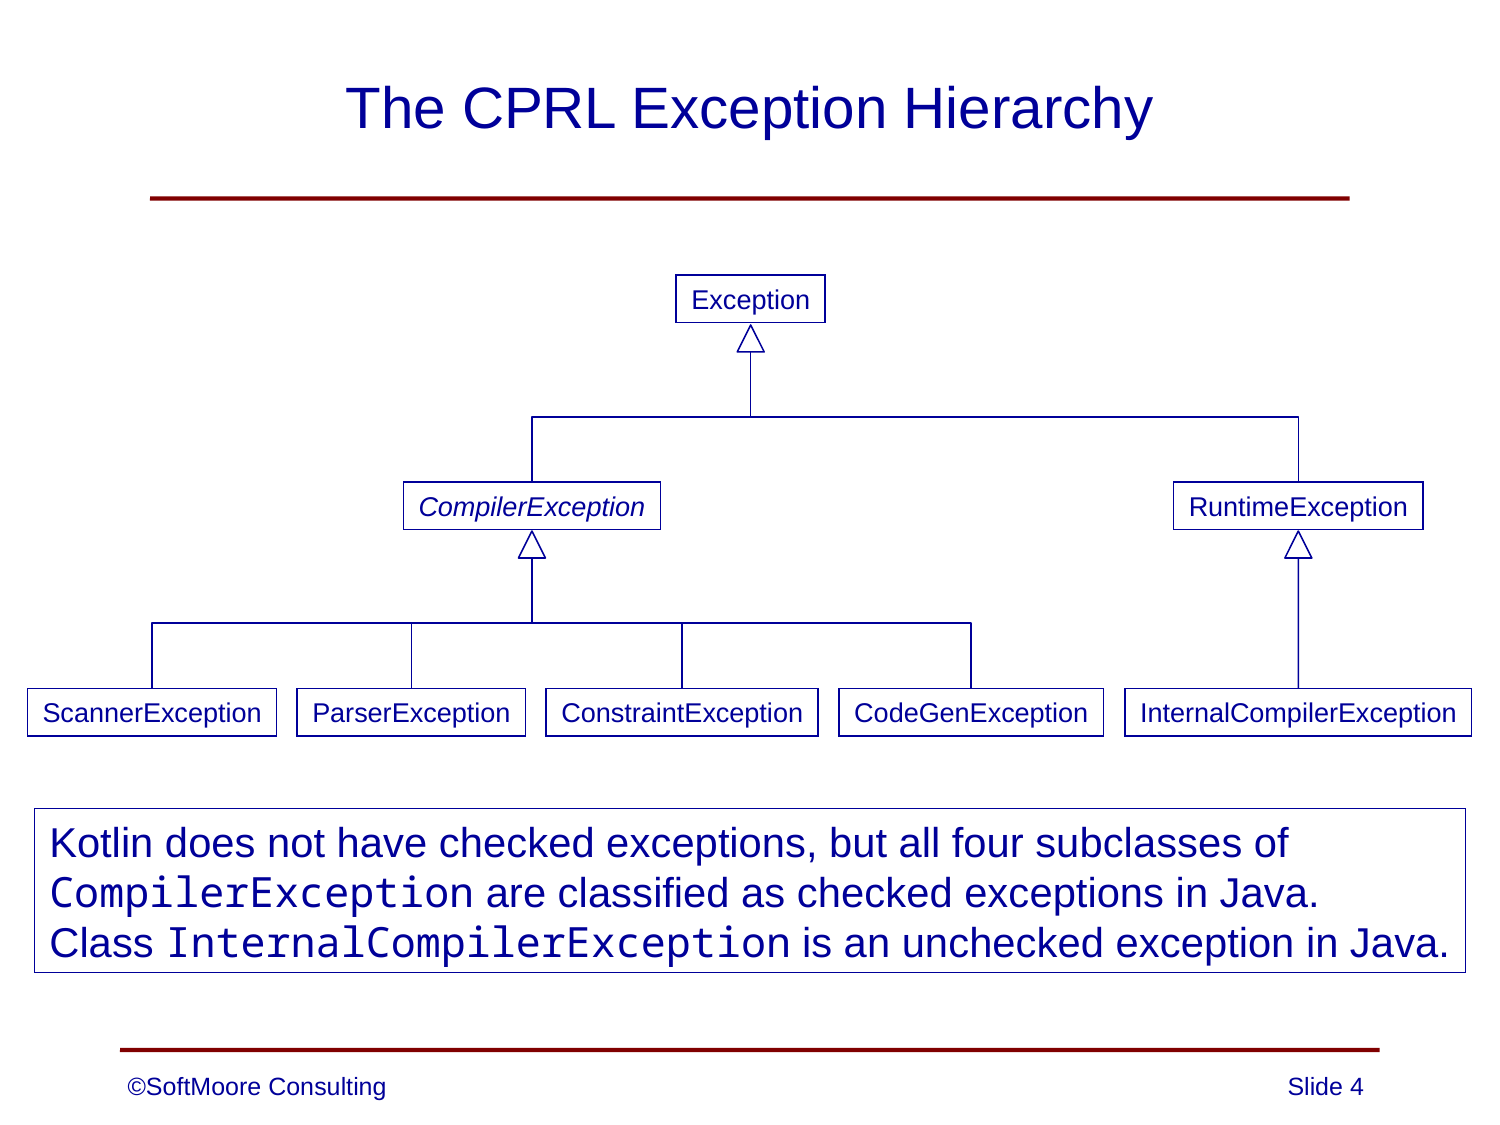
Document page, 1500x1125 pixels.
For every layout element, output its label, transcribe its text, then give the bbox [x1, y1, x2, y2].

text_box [25, 274, 1475, 737]
slide_number Slide 4 [1078, 1061, 1380, 1109]
footer ©SoftMoore Consulting [111, 1061, 563, 1109]
text_box Kotlin does not have checked exceptions, but all four subclasses of CompilerException are classified as checked exceptions in Java. Class InternalCompilerException is an unchecked exception in Java. [34, 808, 1466, 973]
title The CPRL Exception Hierarchy [149, 22, 1350, 188]
